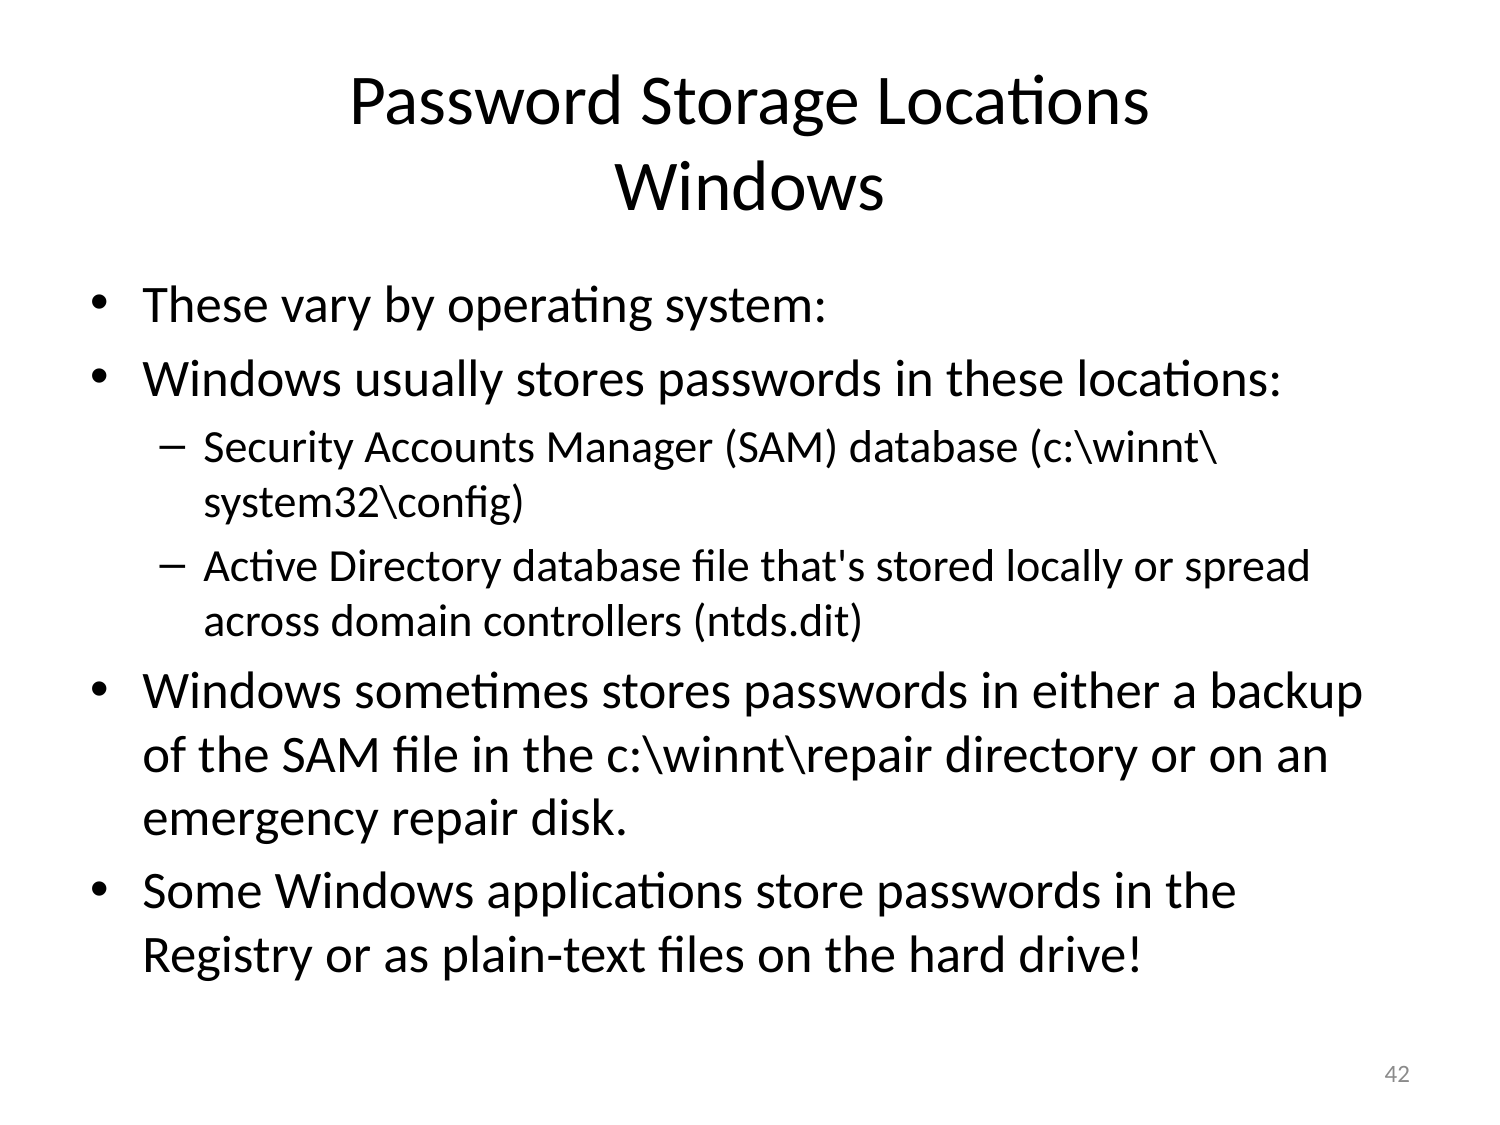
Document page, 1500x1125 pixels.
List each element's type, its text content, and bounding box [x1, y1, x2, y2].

list These vary by operating system: Windows usually stores passwords in these locations: Security Accounts Manager (SAM) database (c:\winnt\system32\config) Active Directory database file that's stored locally or spread across domain controllers (ntds.dit) Windows sometimes stores passwords in either a backup of the SAM file in the c:\winnt\repair directory or on an emergency repair disk. Some Windows applications store passwords in the Registry or as plain‐text files on the hard drive! [75, 262, 1425, 1005]
title Password Storage Locations Windows [75, 45, 1425, 233]
slide_number 42 [1074, 1042, 1425, 1103]
